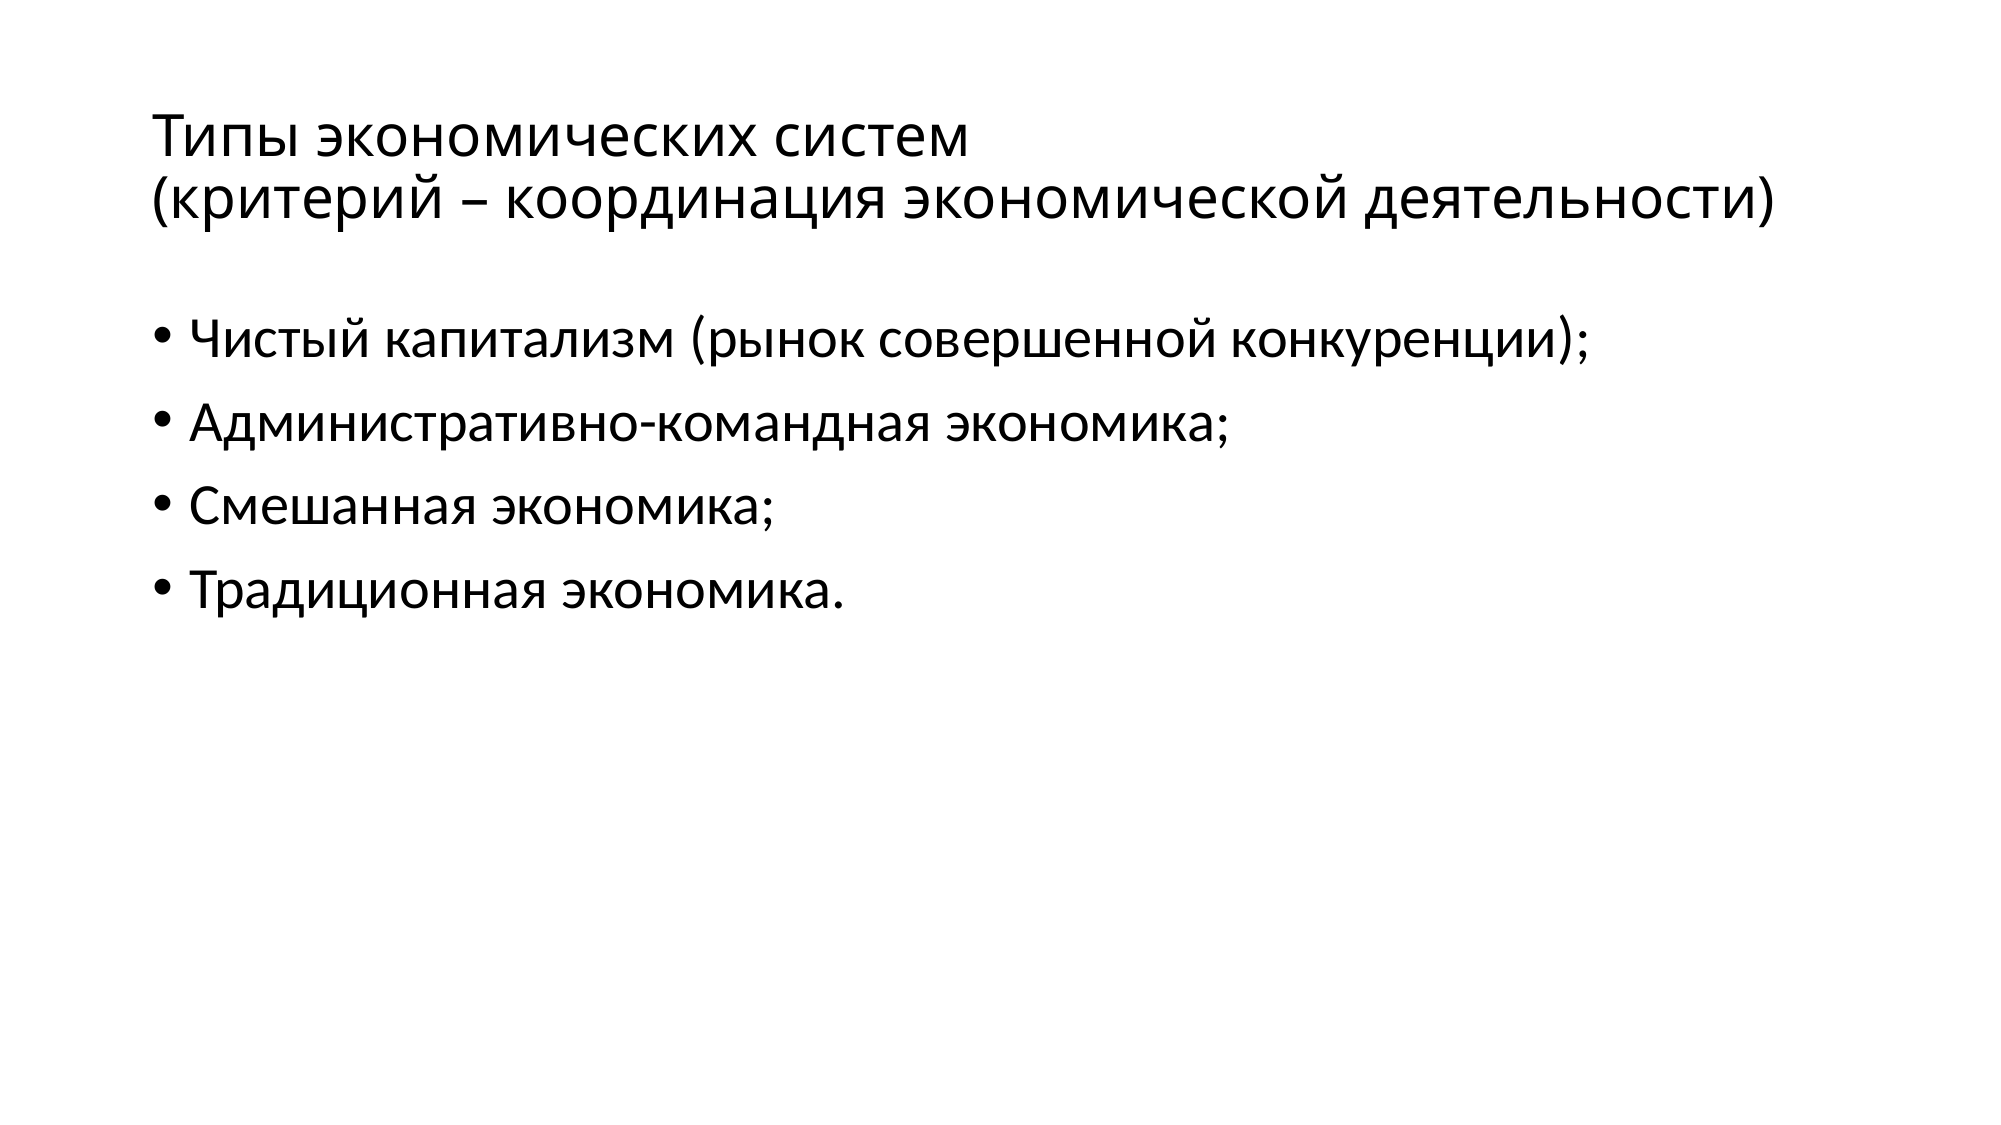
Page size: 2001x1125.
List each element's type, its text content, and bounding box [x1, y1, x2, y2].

list Чистый капитализм (рынок совершенной конкуренции); Административно-командная экономика; Смешанная экономика; Традиционная экономика. [137, 299, 1863, 1014]
title Типы экономических систем (критерий – координация экономической деятельности) [137, 59, 1863, 278]
